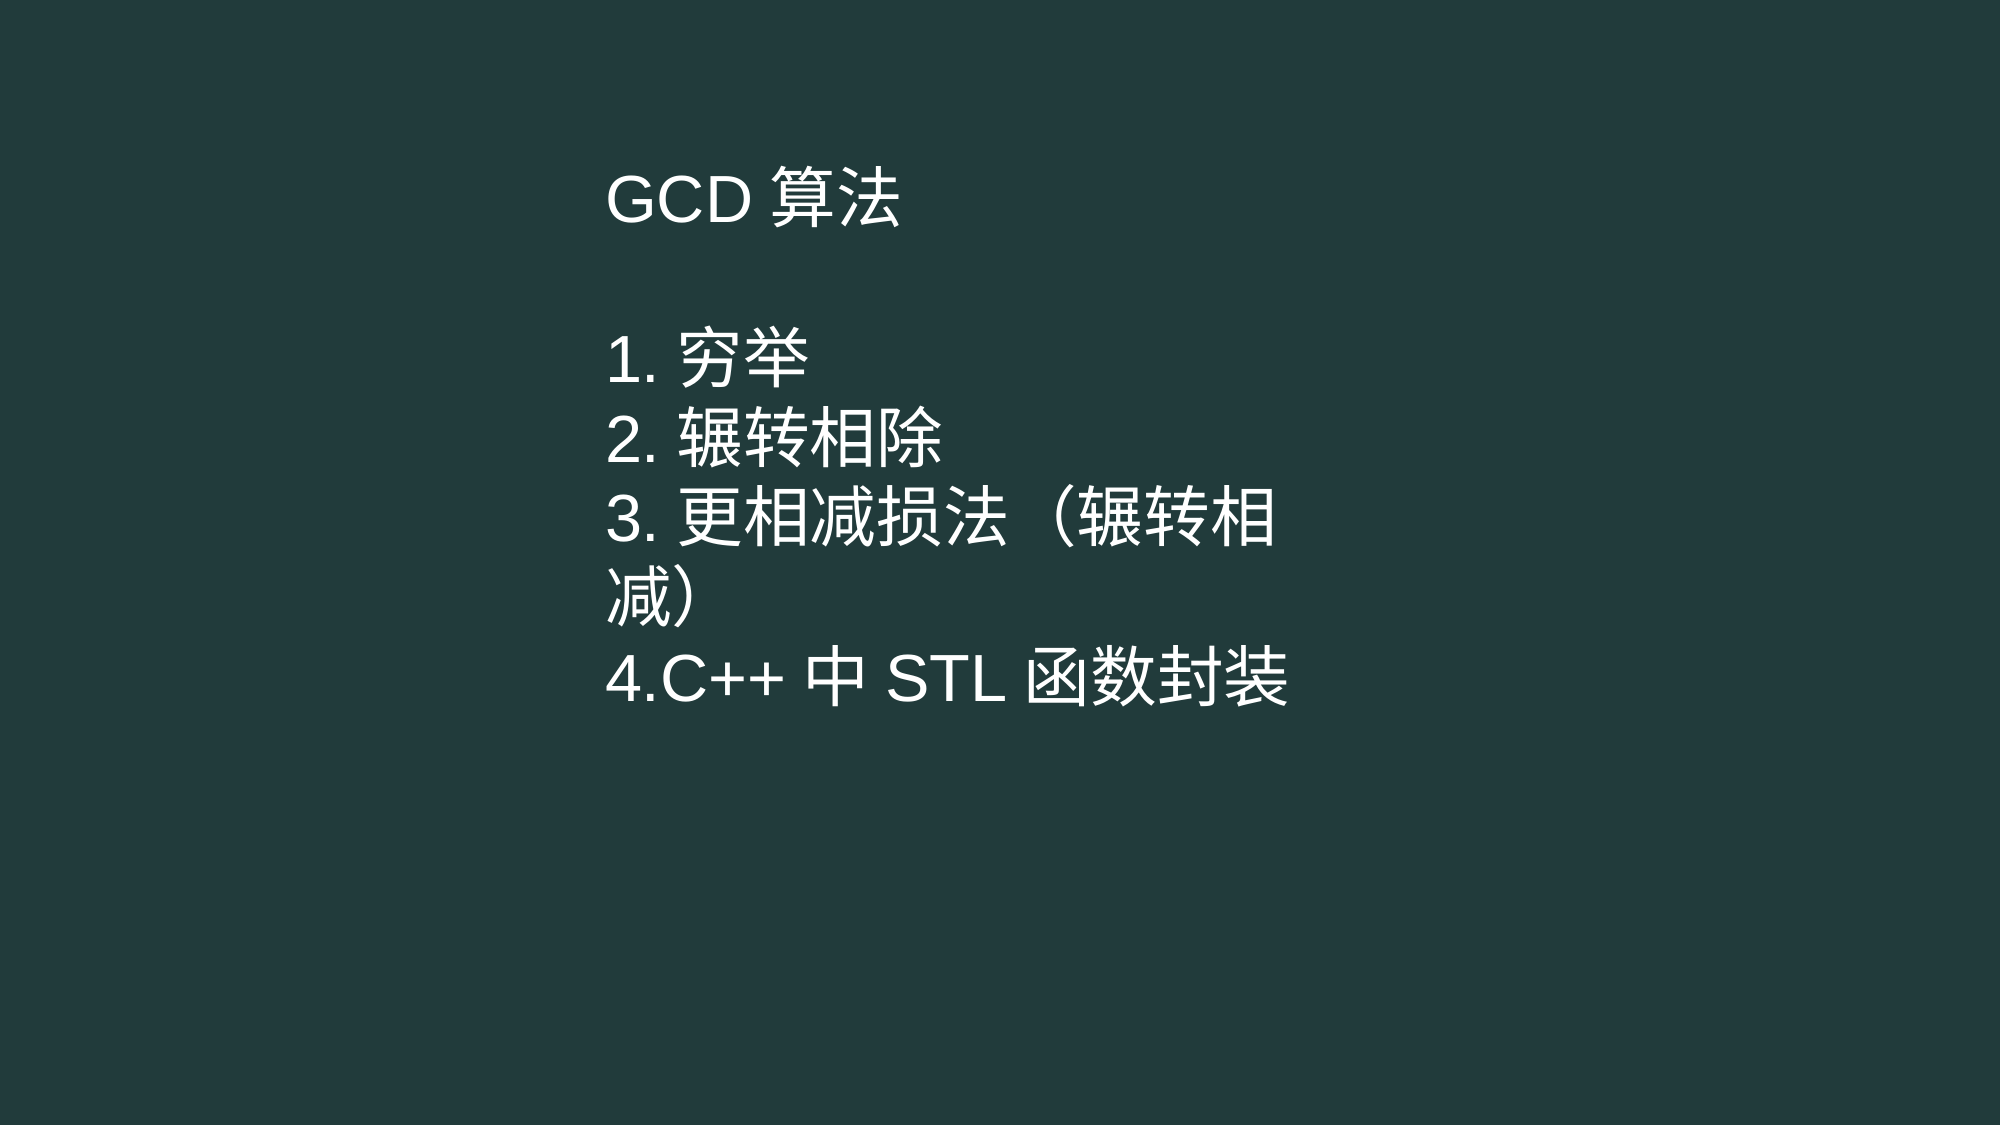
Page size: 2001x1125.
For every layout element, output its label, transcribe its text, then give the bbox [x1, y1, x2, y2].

text_box GCD算法 1.穷举 2.辗转相除 3.更相减损法（辗转相减） 4.C++中STL函数封装 [590, 148, 1410, 813]
